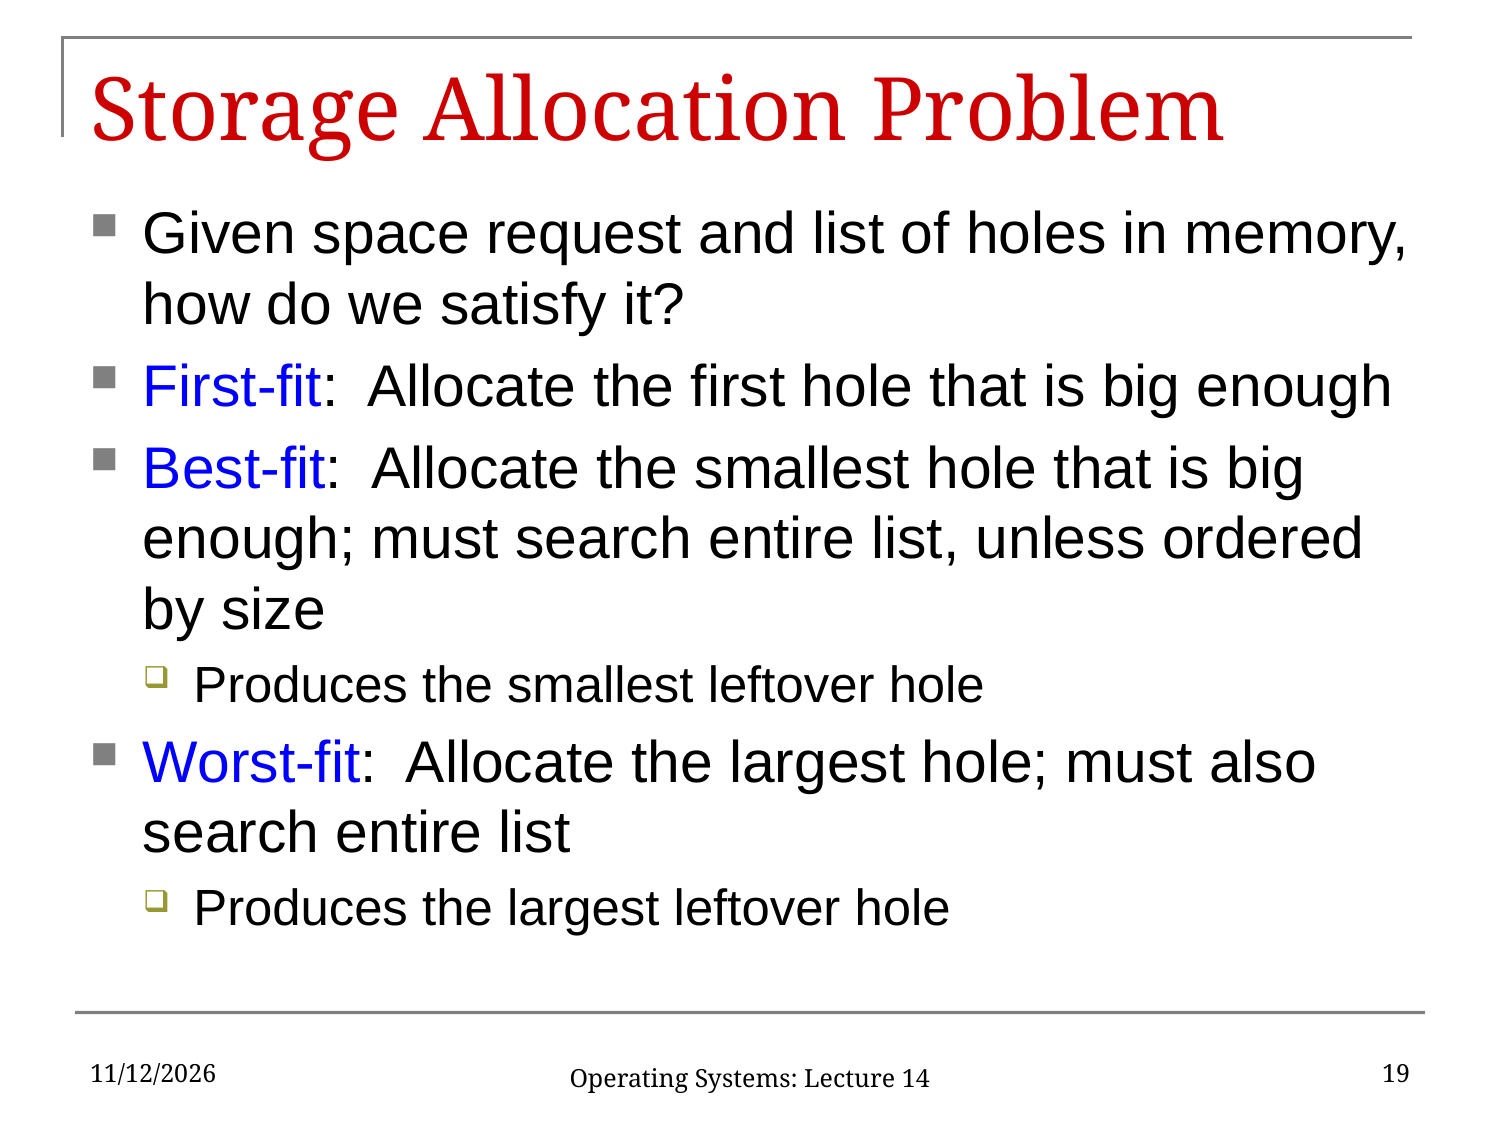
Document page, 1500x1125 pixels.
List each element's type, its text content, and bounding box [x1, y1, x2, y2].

footer Operating Systems: Lecture 14 [512, 1024, 988, 1101]
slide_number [74, 1023, 426, 1100]
title Storage Allocation Problem [75, 45, 1425, 163]
list Given space request and list of holes in memory, how do we satisfy it? First-fit: Allocate the first hole that is big enough Best-fit: Allocate the smallest hole that is big enough; must search entire list, unless ordered by size Produces the smallest leftover hole Worst-fit: Allocate the largest hole; must also search entire list Produces the largest leftover hole [75, 187, 1425, 1006]
slide_number 19 [1074, 1023, 1426, 1100]
